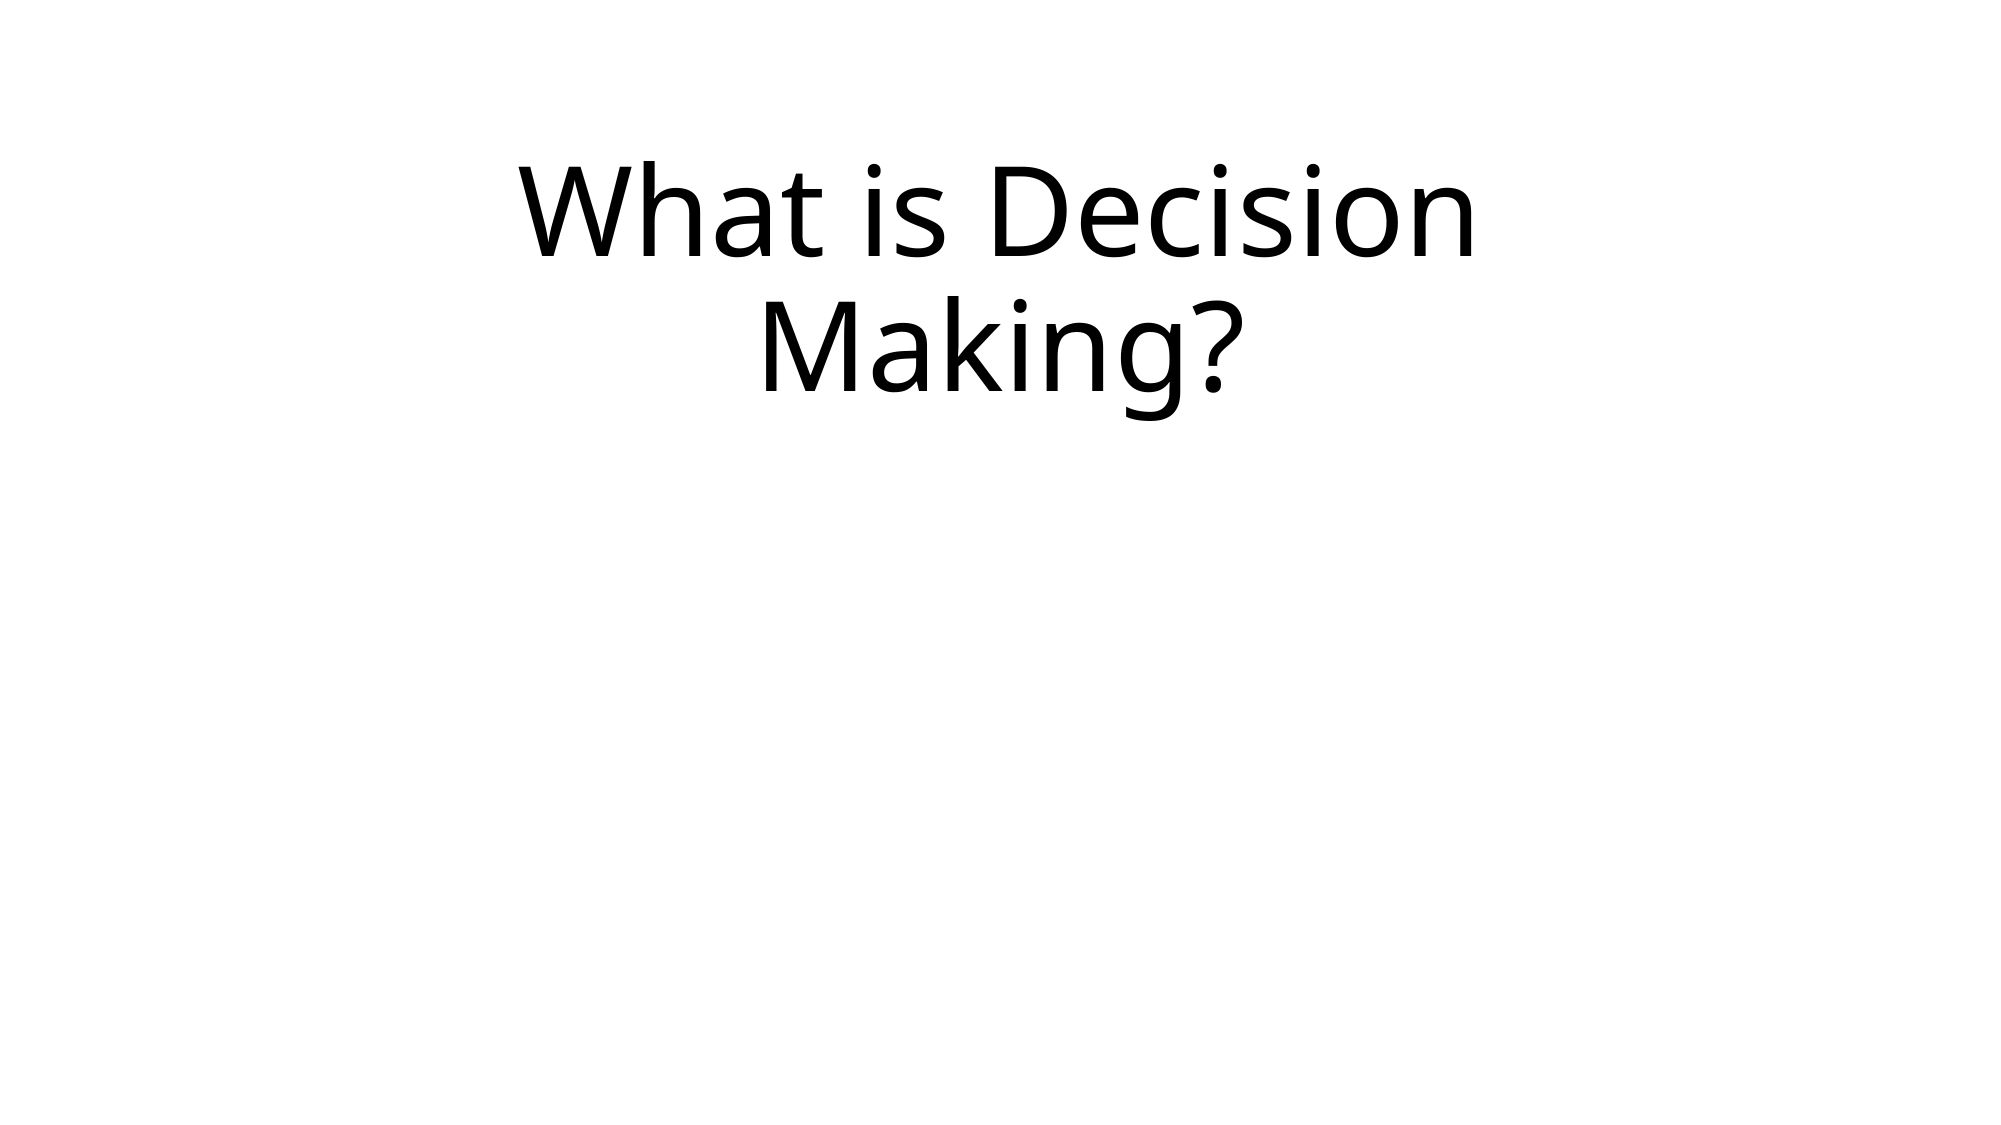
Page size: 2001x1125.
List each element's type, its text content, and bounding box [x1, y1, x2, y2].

title What is Decision Making? [249, 184, 1750, 576]
